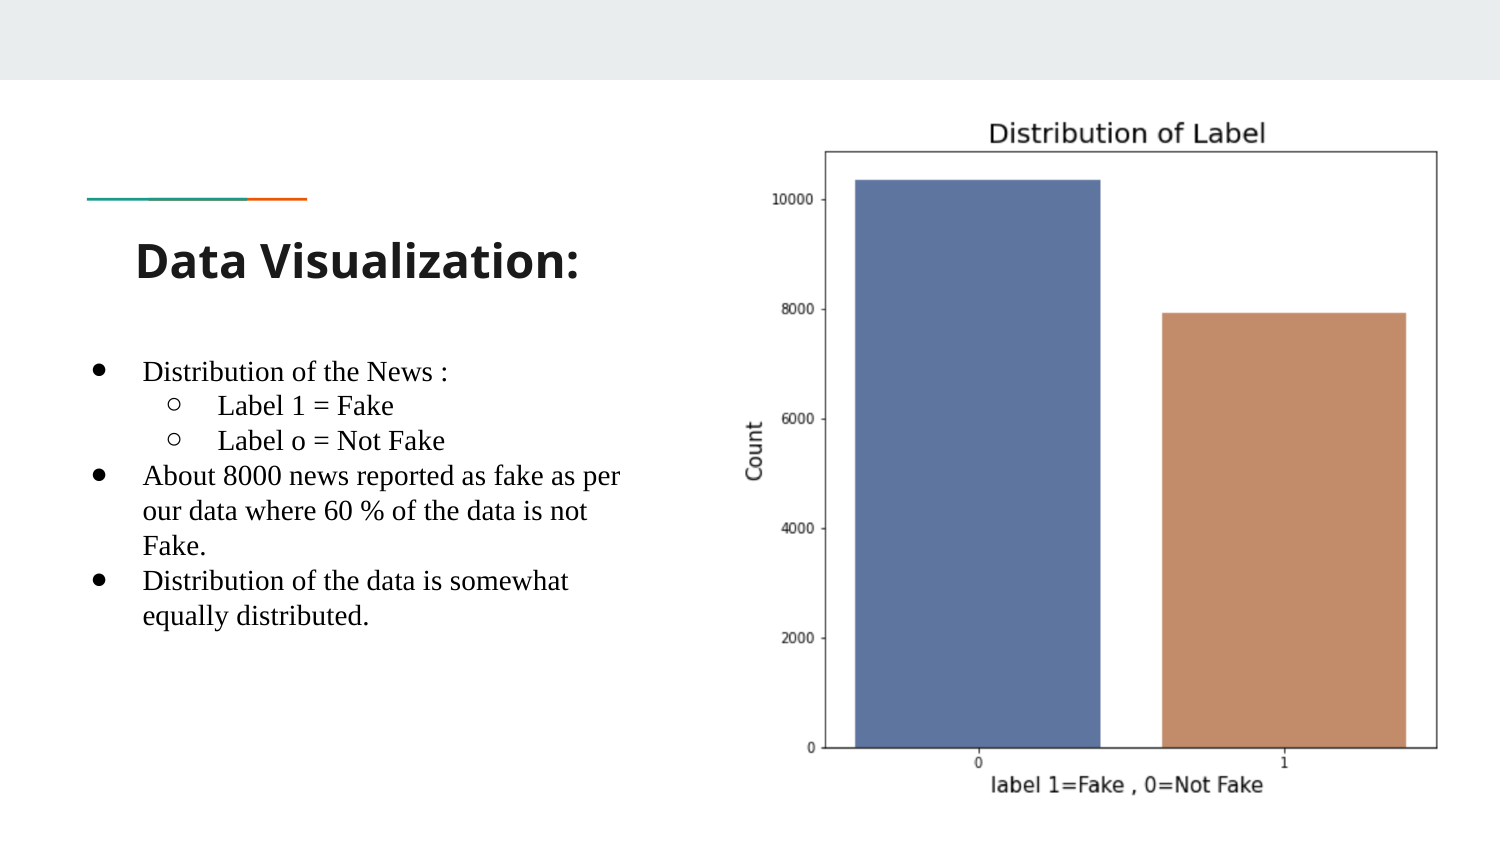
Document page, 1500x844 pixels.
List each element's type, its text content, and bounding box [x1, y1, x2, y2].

title Data Visualization: [119, 216, 724, 305]
picture [729, 111, 1488, 811]
text_box Distribution of the News : Label 1 = Fake Label o = Not Fake About 8000 news reported as fake as per our data where 60 % of the data is not Fake. Distribution of the data is somewhat equally distributed. [52, 336, 664, 647]
